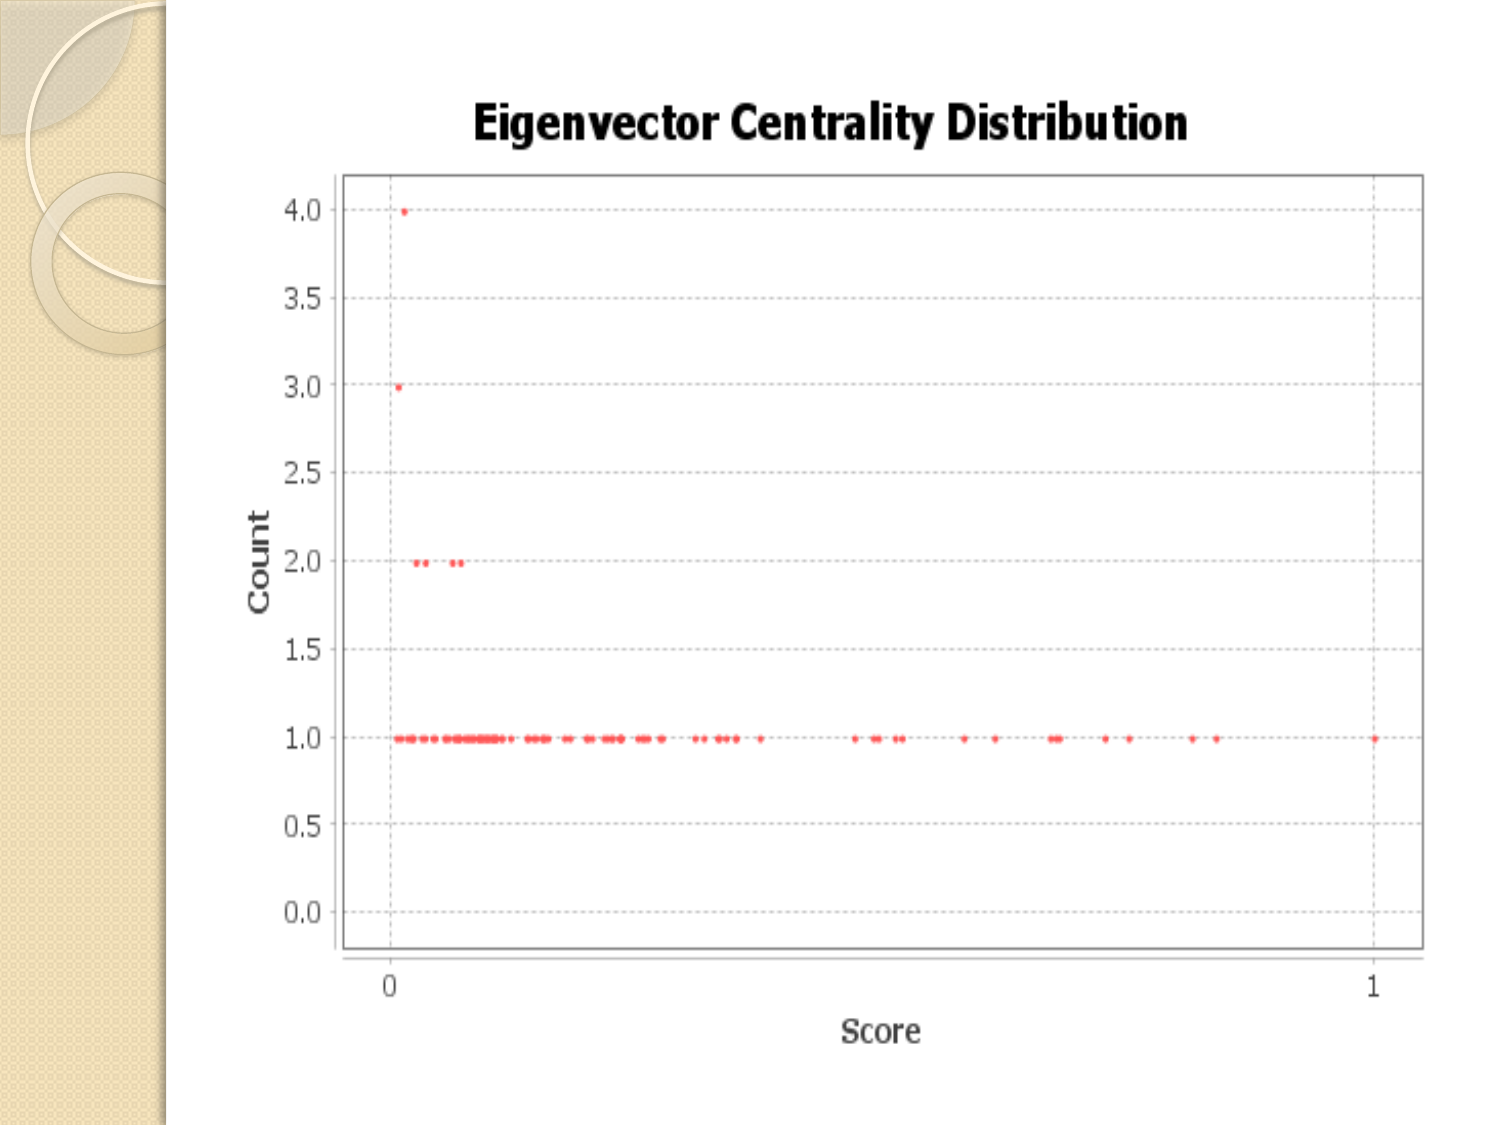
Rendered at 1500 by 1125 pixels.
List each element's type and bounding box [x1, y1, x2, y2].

picture [218, 89, 1448, 1071]
